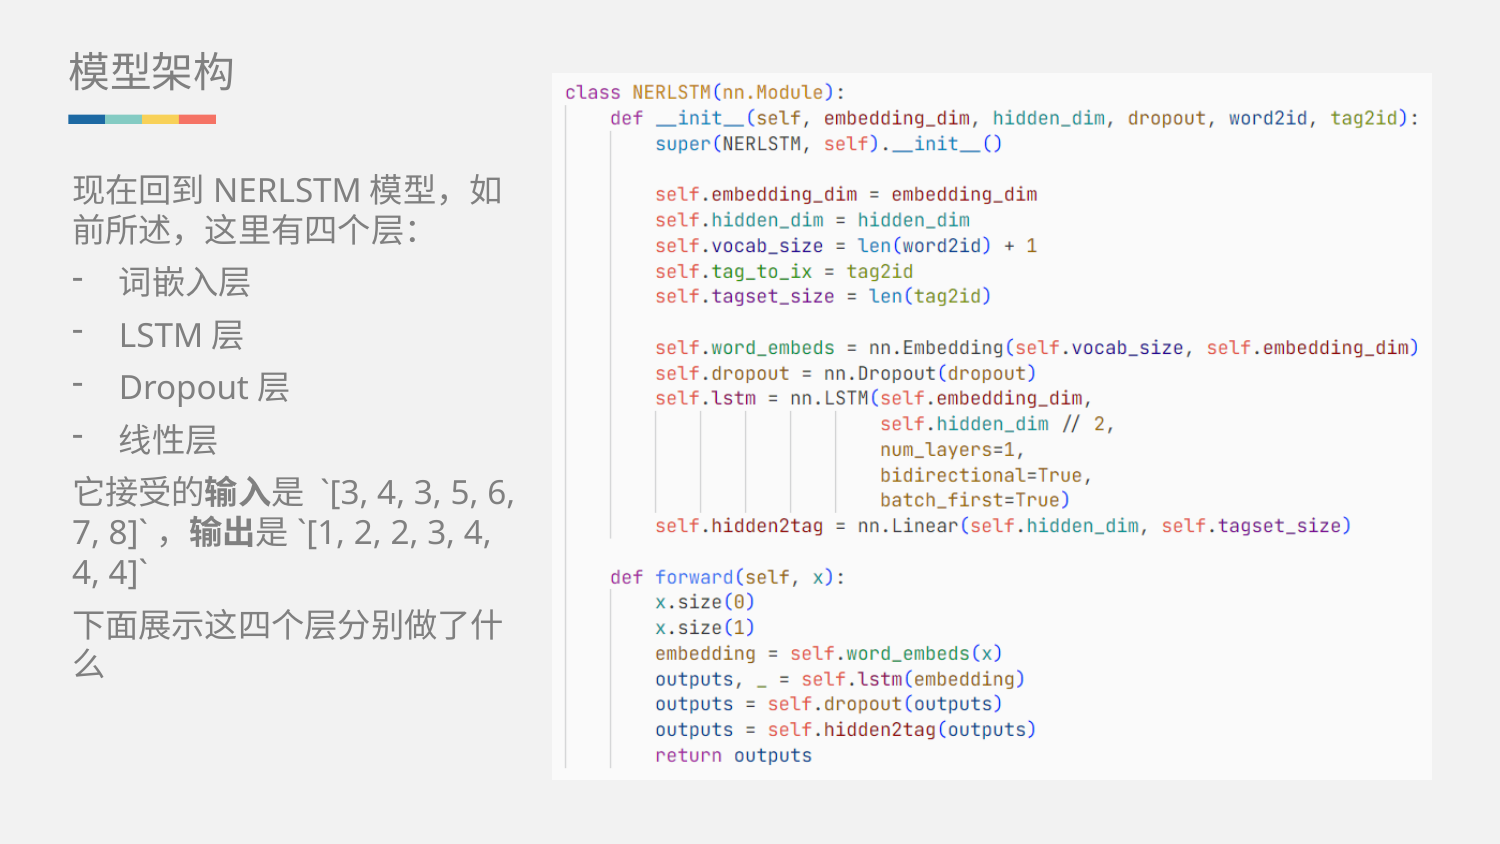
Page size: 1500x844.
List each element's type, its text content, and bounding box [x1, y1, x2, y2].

text_box 模型架构 [68, 45, 524, 96]
text_box 现在回到NERLSTM模型，如前所述，这里有四个层： 词嵌入层 LSTM层 Dropout层 线性层 它接受的输入是 `[3, 4, 3, 5, 6, 7, 8]`，输出是`[1, 2, 2, 3, 4, 4, 4]` 下面展示这四个层分别做了什么 [57, 161, 535, 796]
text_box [68, 114, 217, 125]
picture [552, 73, 1432, 780]
